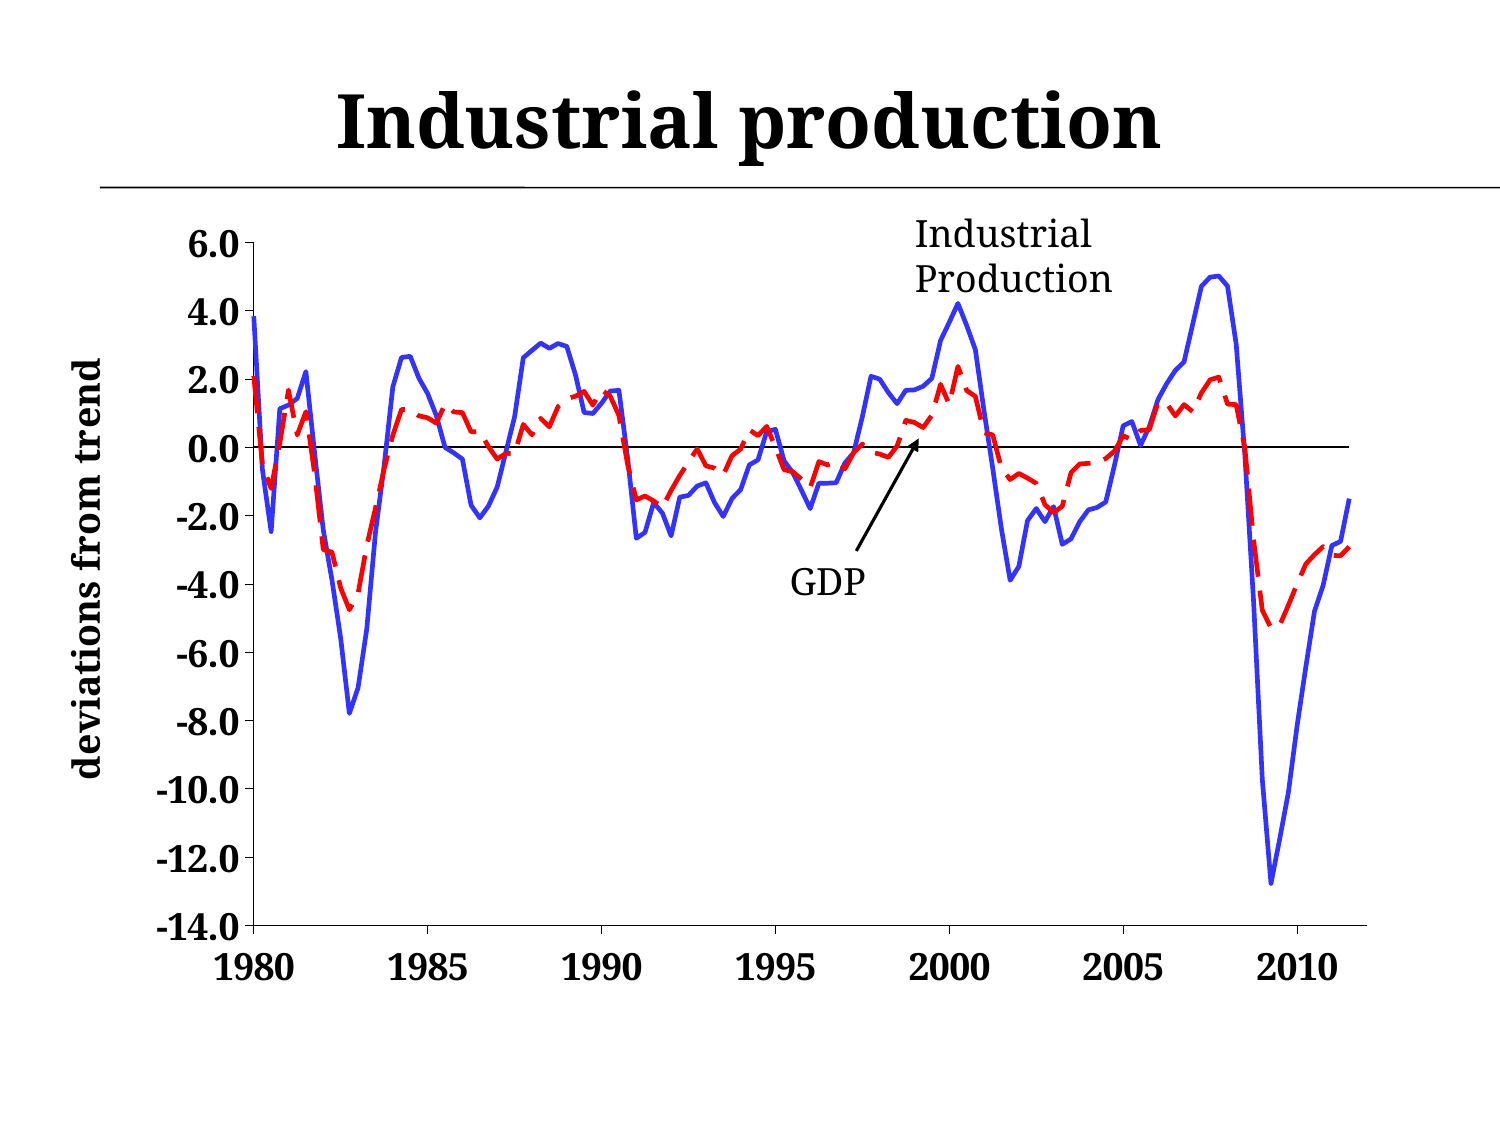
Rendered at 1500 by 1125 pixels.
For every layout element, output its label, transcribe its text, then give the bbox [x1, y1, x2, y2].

chart [29, 172, 1459, 1071]
title Industrial production [74, 49, 1426, 171]
